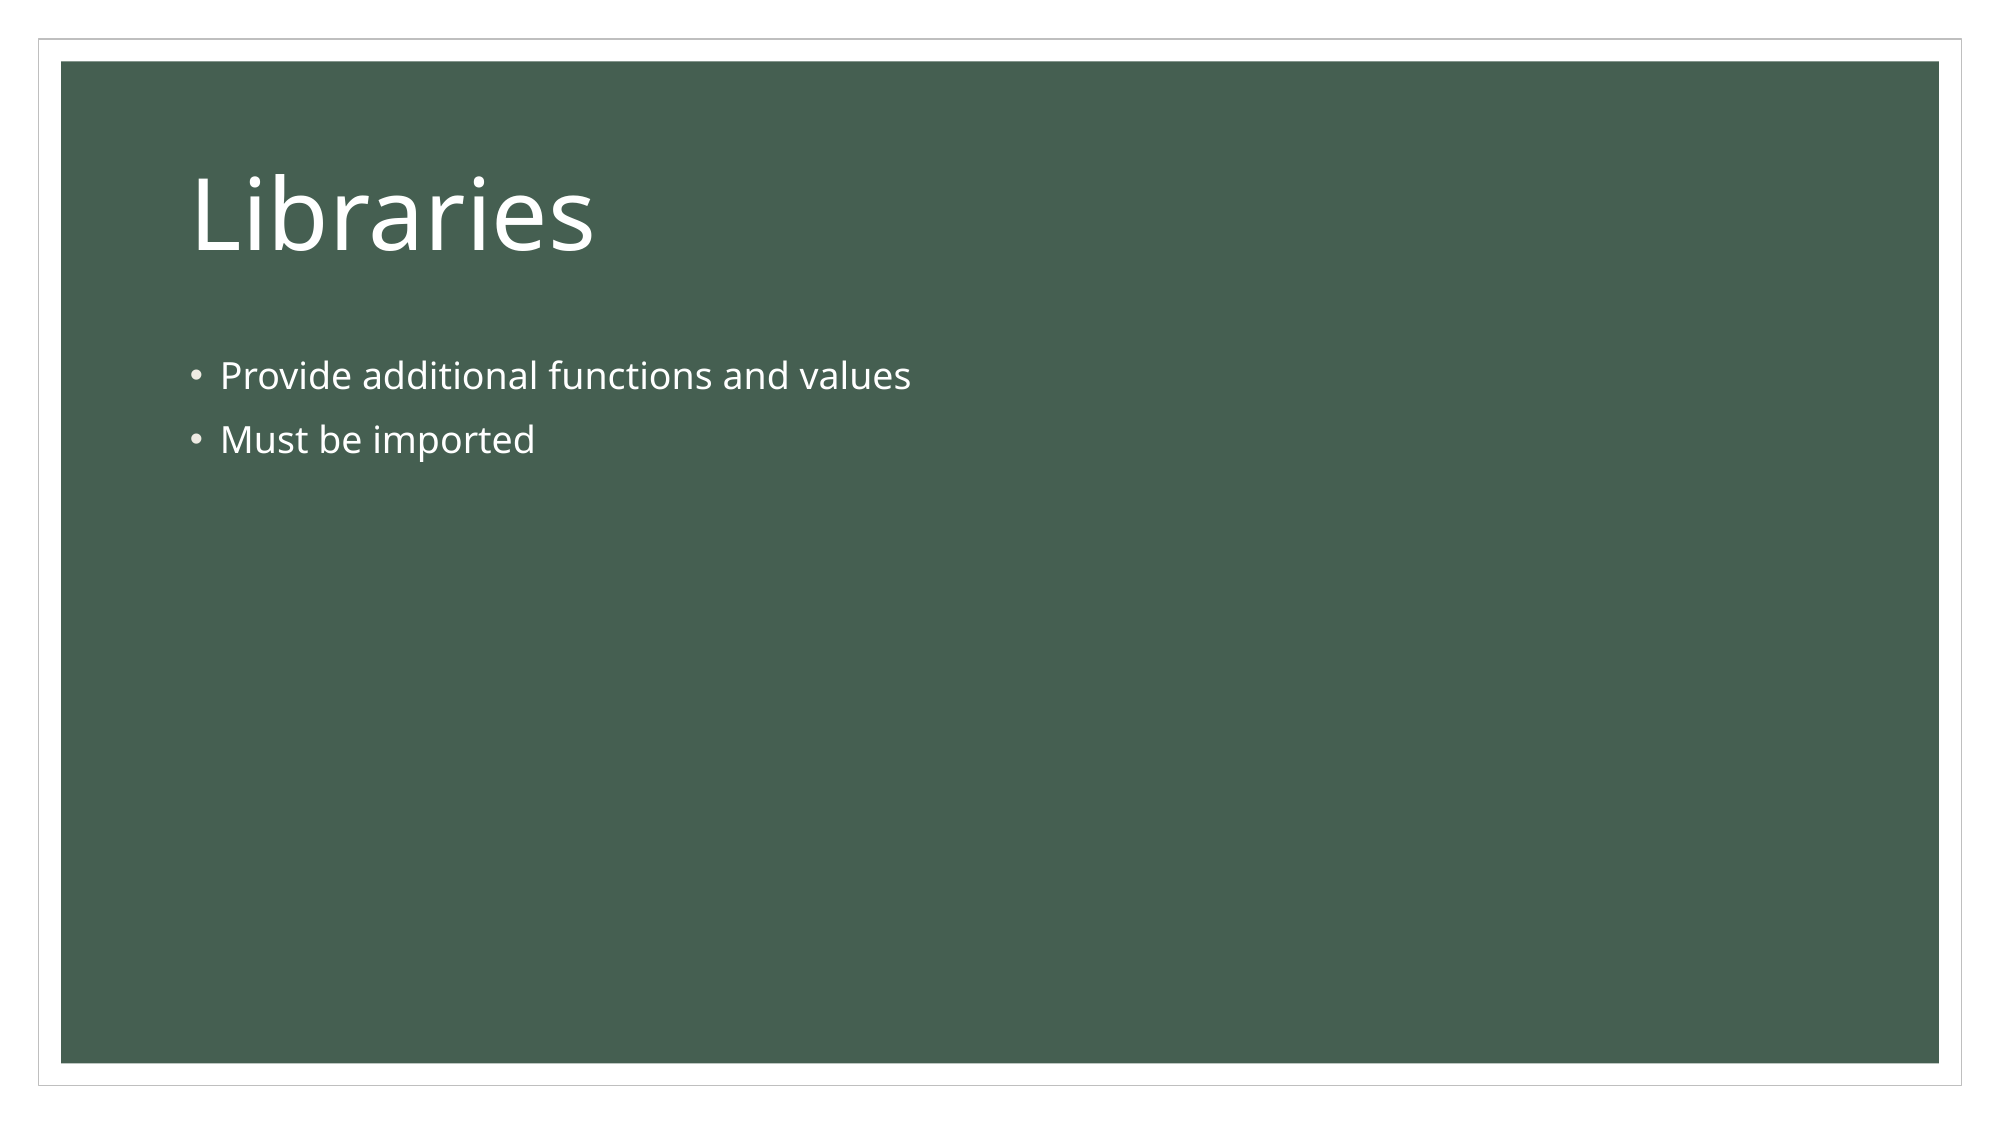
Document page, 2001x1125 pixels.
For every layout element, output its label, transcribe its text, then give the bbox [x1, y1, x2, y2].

title Libraries [174, 105, 1825, 331]
list Provide additional functions and values Must be imported [174, 345, 1825, 990]
